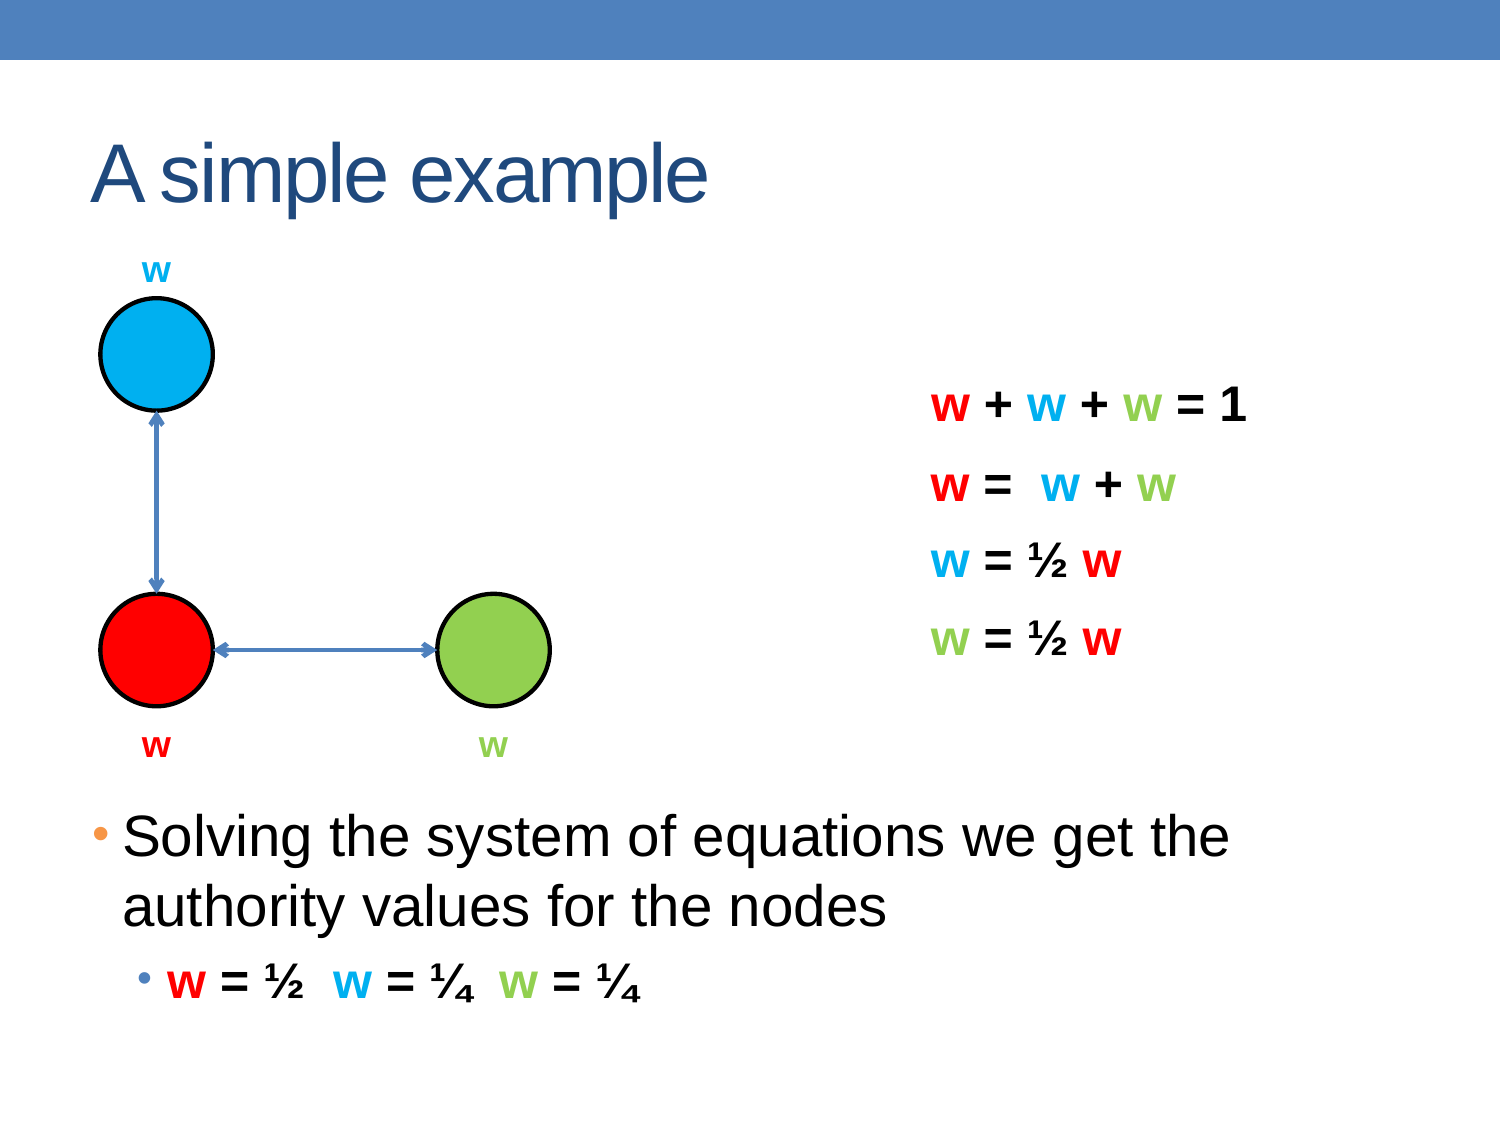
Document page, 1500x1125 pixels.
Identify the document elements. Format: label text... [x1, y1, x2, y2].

text_box w + w + w = 1 [916, 363, 1277, 439]
text_box w = ½ w [915, 519, 1137, 595]
text_box w [464, 712, 523, 773]
text_box [435, 591, 552, 709]
text_box w [127, 237, 186, 297]
title A simple example [75, 87, 1425, 250]
list Solving the system of equations we get the authority values for the nodes w = ½ w = ¼ w = ¼ [77, 791, 1425, 1084]
text_box w = ½ w [915, 597, 1137, 673]
text_box w [127, 712, 186, 773]
text_box [98, 297, 215, 413]
text_box [98, 591, 215, 709]
text_box w = w + w [915, 444, 1206, 519]
